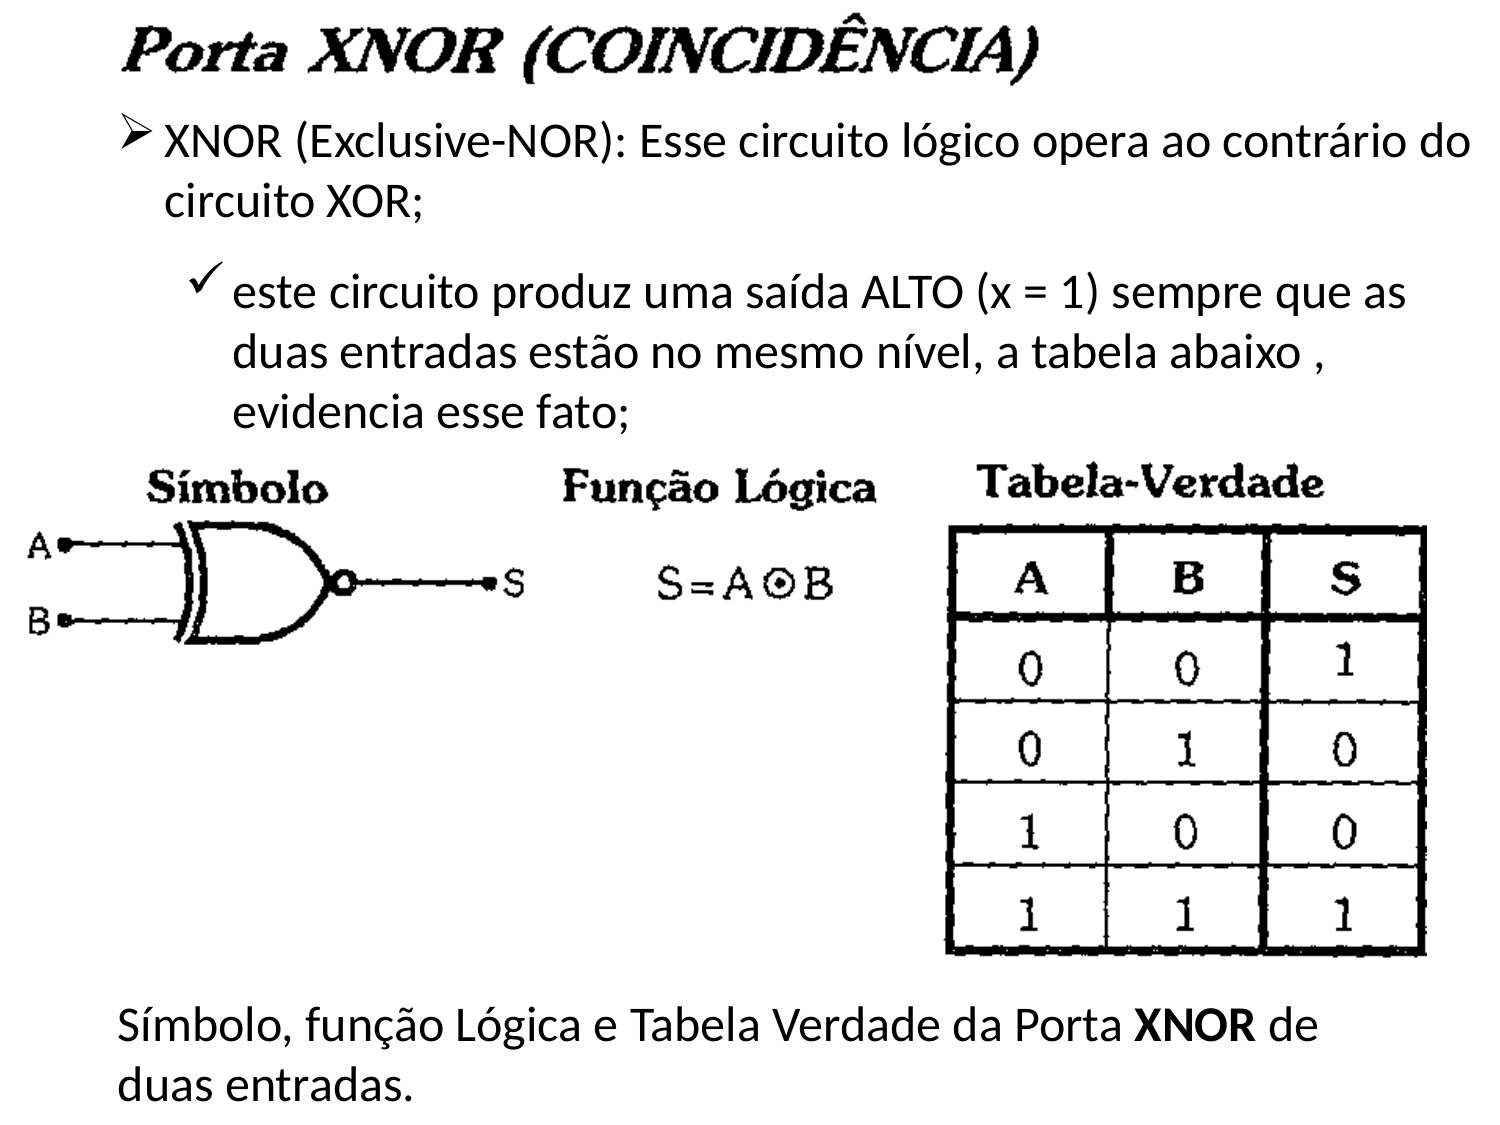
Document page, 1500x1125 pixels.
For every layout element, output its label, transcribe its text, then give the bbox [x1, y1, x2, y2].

text_box XNOR (Exclusive-NOR): Esse circuito lógico opera ao contrário do circuito XOR; [103, 100, 1500, 235]
picture [2, 459, 889, 656]
text_box este circuito produz uma saída ALTO (x = 1) sempre que as duas entradas estão no mesmo nível, a tabela abaixo , evidencia esse fato; [171, 251, 1459, 447]
picture [929, 452, 1428, 961]
text_box Símbolo, função Lógica e Tabela Verdade da Porta XNOR de duas entradas. [103, 983, 1412, 1119]
picture [100, 0, 1095, 138]
picture [642, 541, 858, 624]
